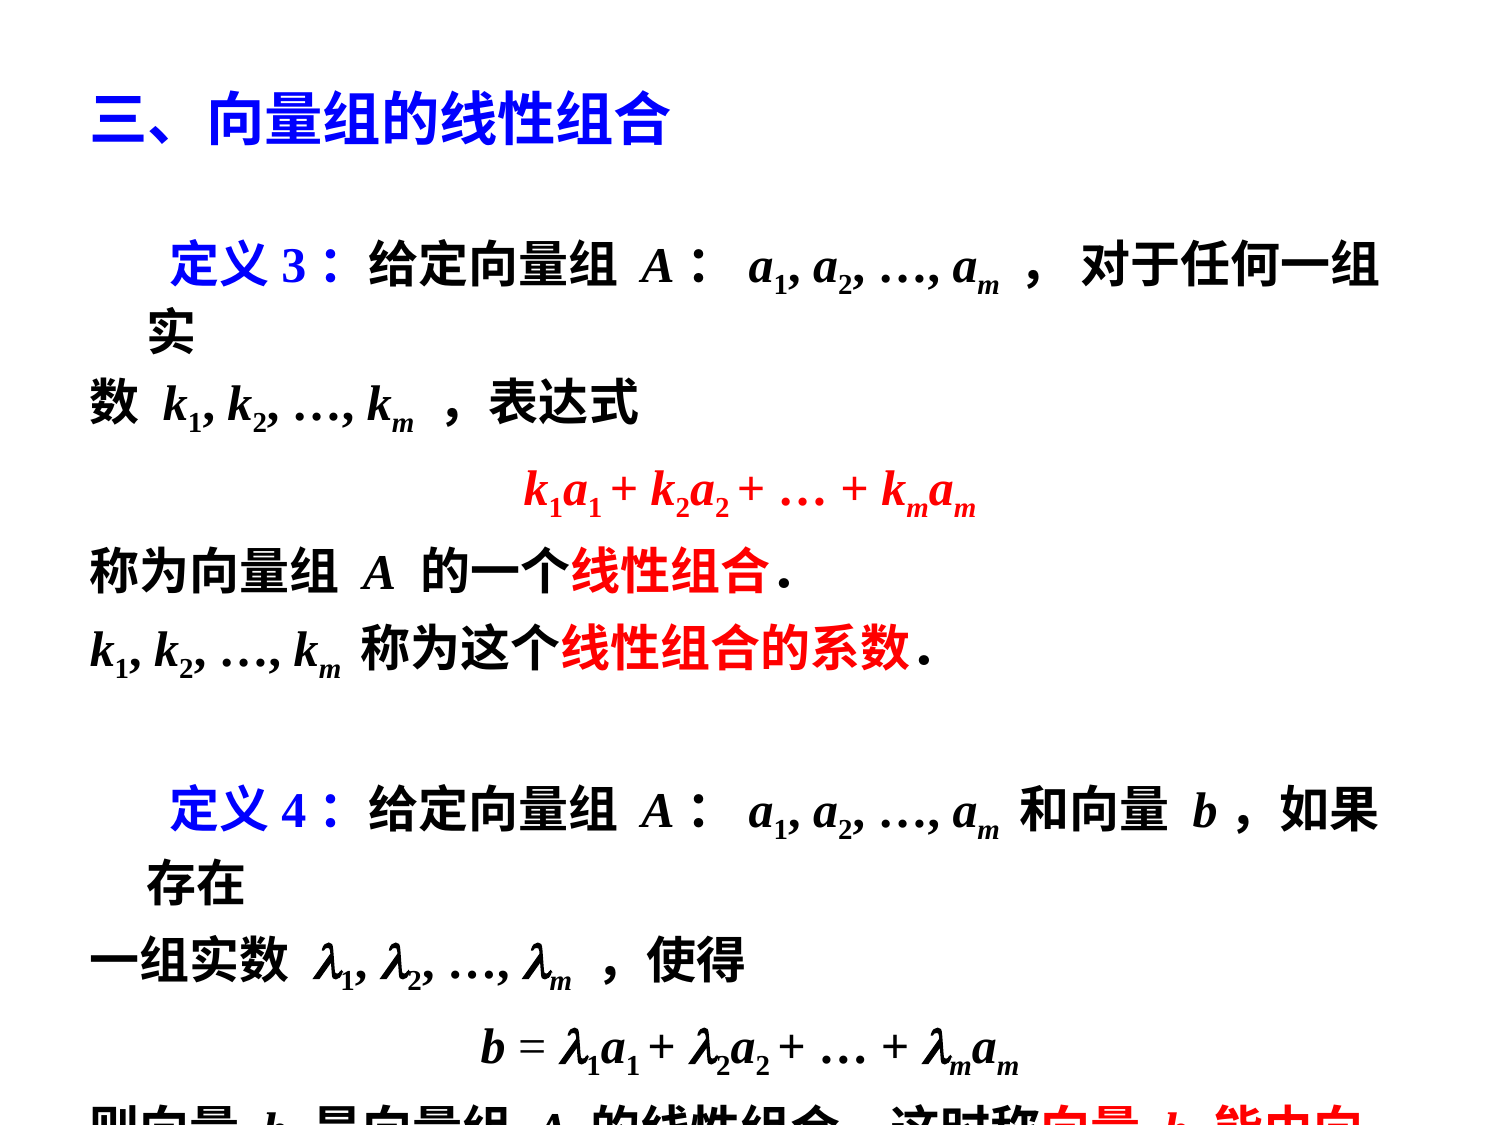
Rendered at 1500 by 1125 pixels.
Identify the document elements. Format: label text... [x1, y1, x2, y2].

text_box 三、向量组的线性组合 定义3：给定向量组 A：a1, a2, …, am ， 对于任何一组实 数 k1, k2, …, km ，表达式 k1a1 + k2a2 + … + kmam 称为向量组 A 的一个线性组合． k1, k2, …, km 称为这个线性组合的系数． 定义4：给定向量组 A：a1, a2, …, am 和向量 b，如果存在 一组实数 l1, l2, …, lm ，使得 b = l1a1 + l2a2 + … + lmam 则向量 b 是向量组 A 的线性组合，这时称向量 b 能由向量组 A 线性表示． [74, 74, 1425, 1125]
